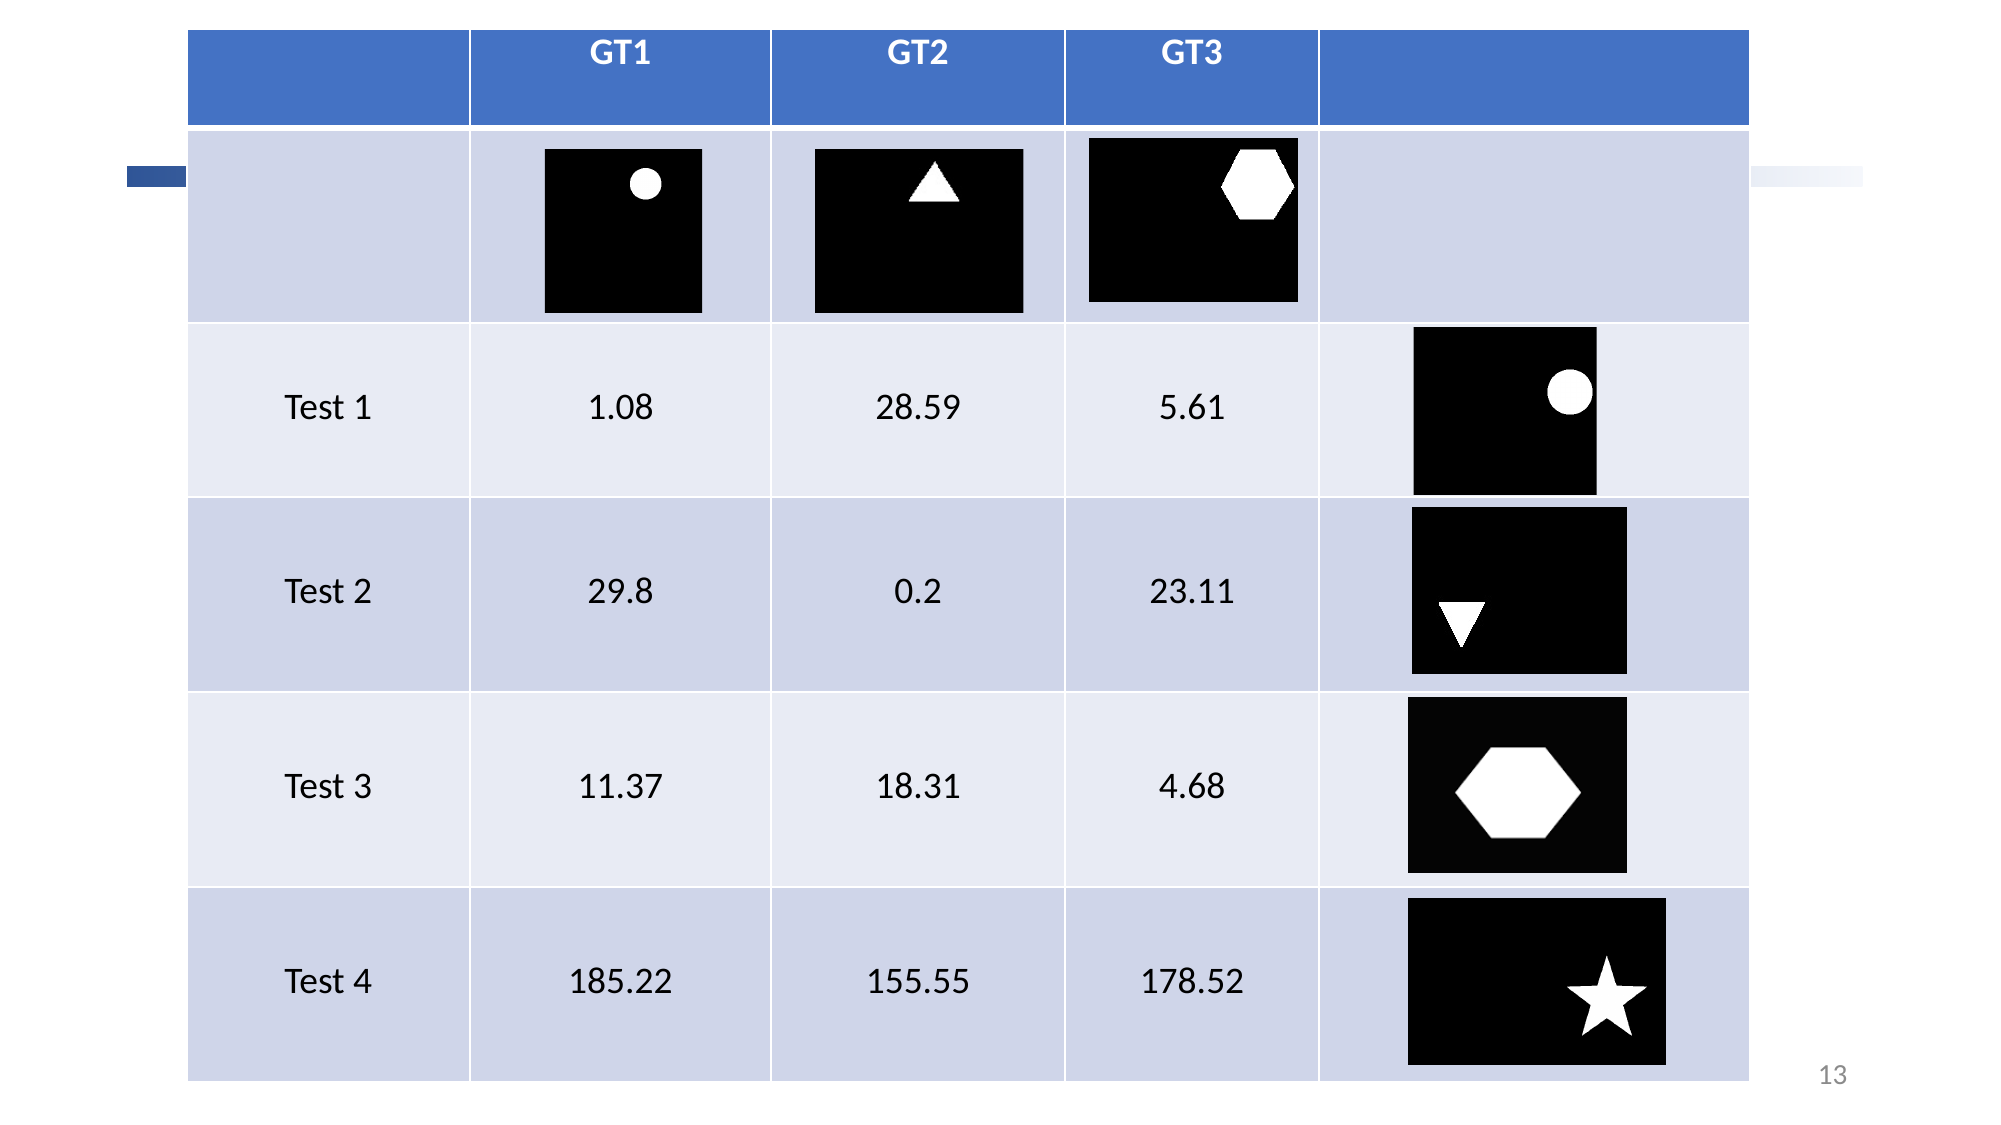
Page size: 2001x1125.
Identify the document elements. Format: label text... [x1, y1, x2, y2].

picture [1089, 138, 1298, 302]
table_cell Test 1 [188, 324, 469, 496]
table_cell 185.22 [471, 888, 770, 1081]
table_cell [1320, 888, 1749, 1081]
picture [815, 149, 1024, 313]
table_cell Test 4 [188, 888, 469, 1081]
table_cell 4.68 [1066, 693, 1318, 886]
slide_number 13 [1412, 1042, 1863, 1103]
picture [1407, 898, 1666, 1065]
table_header GT2 [772, 30, 1064, 125]
table_cell 18.31 [772, 693, 1064, 886]
picture [1408, 697, 1627, 873]
table_cell 178.52 [1066, 888, 1318, 1081]
table_cell [772, 131, 1064, 322]
table_cell 1.08 [471, 324, 770, 496]
table_cell [1320, 131, 1749, 322]
table_header GT1 [471, 30, 770, 125]
table_header [188, 30, 469, 125]
picture [1412, 507, 1627, 675]
table_cell [188, 131, 469, 322]
table_cell [1320, 324, 1749, 496]
table_cell [1066, 131, 1318, 322]
table_header [1320, 30, 1749, 125]
table_cell [1320, 498, 1749, 691]
table_cell [1320, 693, 1749, 886]
table_cell 23.11 [1066, 498, 1318, 691]
table_cell 155.55 [772, 888, 1064, 1081]
table_cell 0.2 [772, 498, 1064, 691]
table_cell [471, 131, 770, 322]
table_header GT3 [1066, 30, 1318, 125]
table_cell Test 3 [188, 693, 469, 886]
picture [544, 149, 703, 313]
table_cell 28.59 [772, 324, 1064, 496]
picture [1413, 327, 1597, 495]
table_cell 11.37 [471, 693, 770, 886]
table_cell 29.8 [471, 498, 770, 691]
table_cell 5.61 [1066, 324, 1318, 496]
table_cell Test 2 [188, 498, 469, 691]
